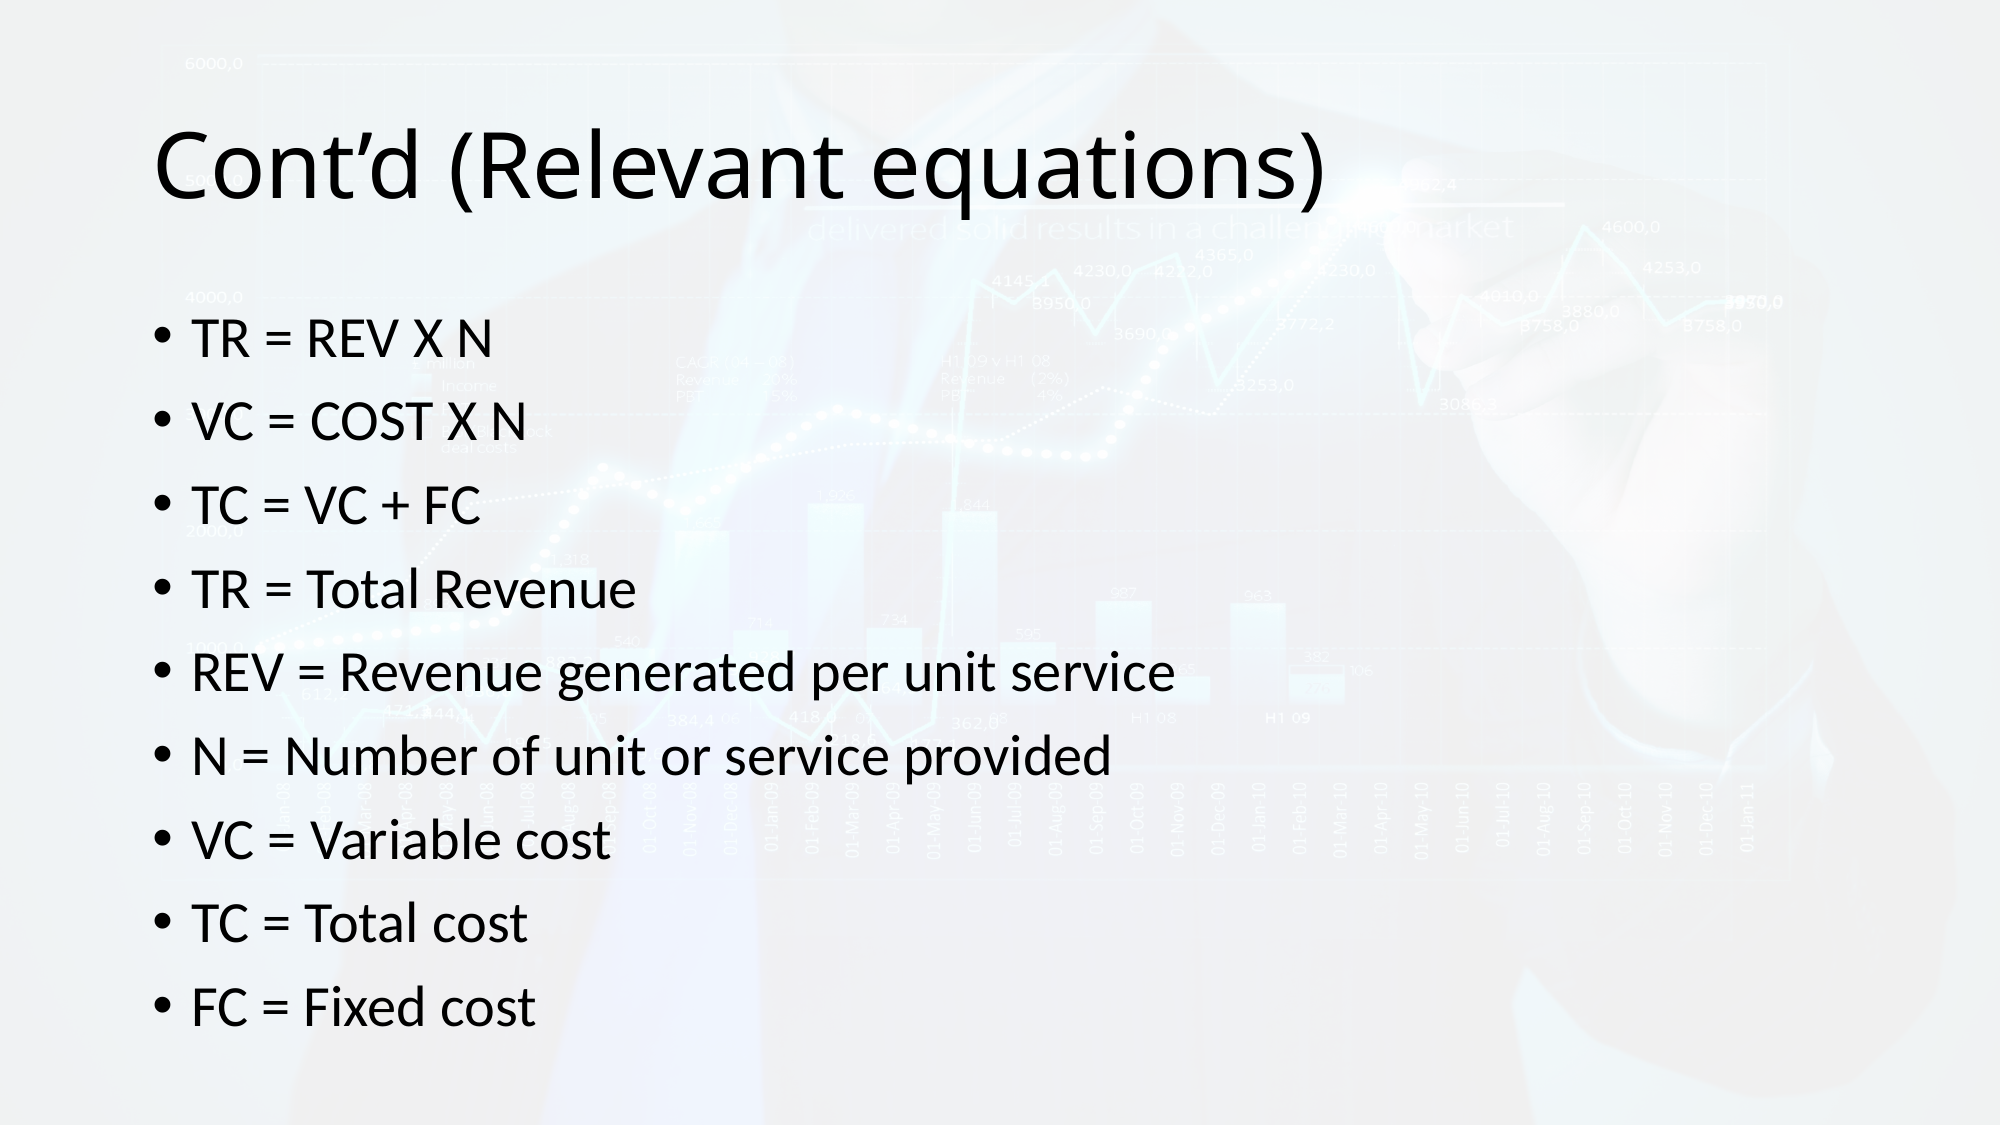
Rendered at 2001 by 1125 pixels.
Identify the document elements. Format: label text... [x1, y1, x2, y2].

title Cont’d (Relevant equations) [137, 59, 1863, 278]
list TR = REV X N VC = COST X N TC = VC + FC TR = Total Revenue REV = Revenue generated per unit service N = Number of unit or service provided VC = Variable cost TC = Total cost FC = Fixed cost [137, 299, 1863, 1125]
